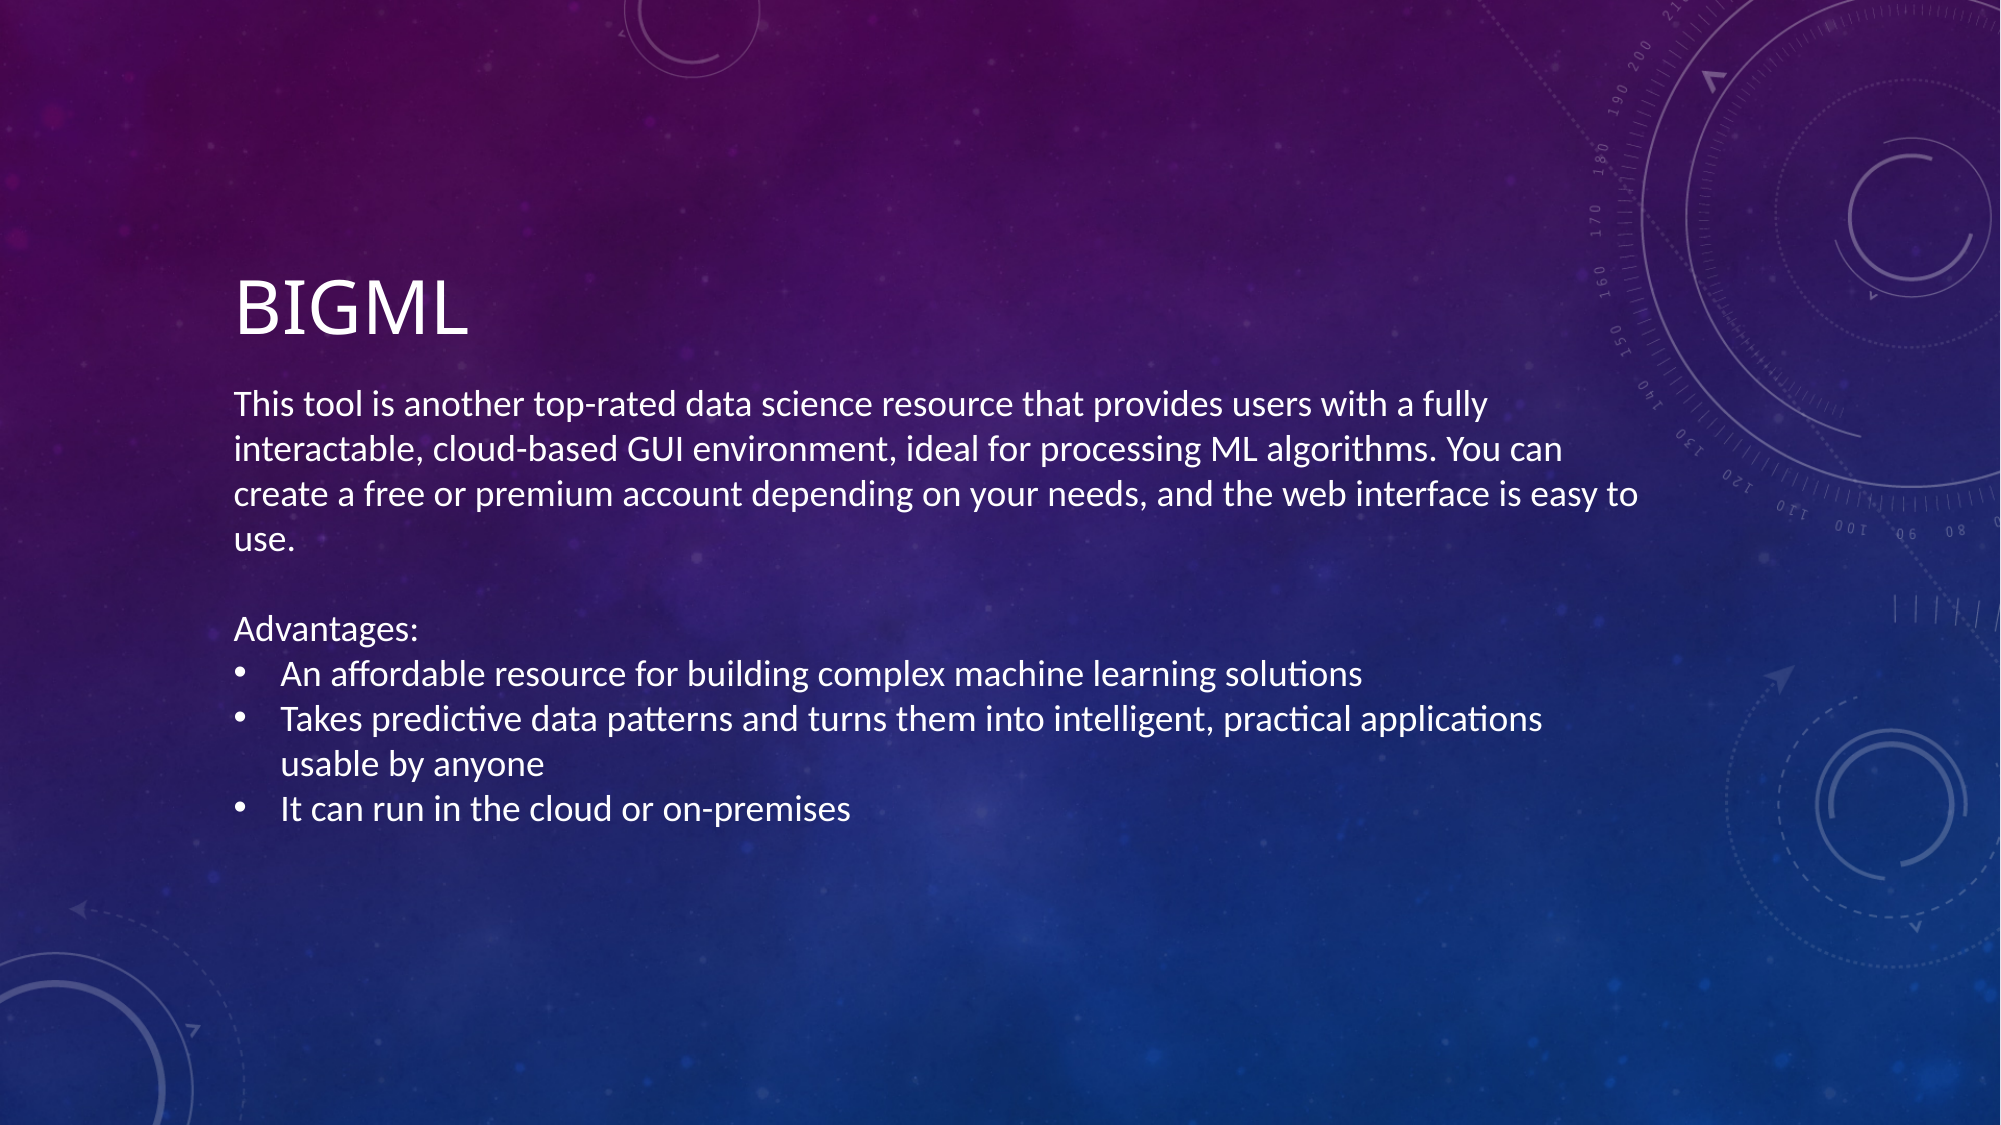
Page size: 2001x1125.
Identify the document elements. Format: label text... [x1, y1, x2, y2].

picture [0, 0, 2001, 1125]
text_box This tool is another top-rated data science resource that provides users with a fully interactable, cloud-based GUI environment, ideal for processing ML algorithms. You can create a free or premium account depending on your needs, and the web interface is easy to use. Advantages: An affordable resource for building complex machine learning solutions Takes predictive data patterns and turns them into intelligent, practical applications usable by anyone It can run in the cloud or on-premises [218, 371, 1656, 837]
title BigML [218, 237, 1368, 371]
